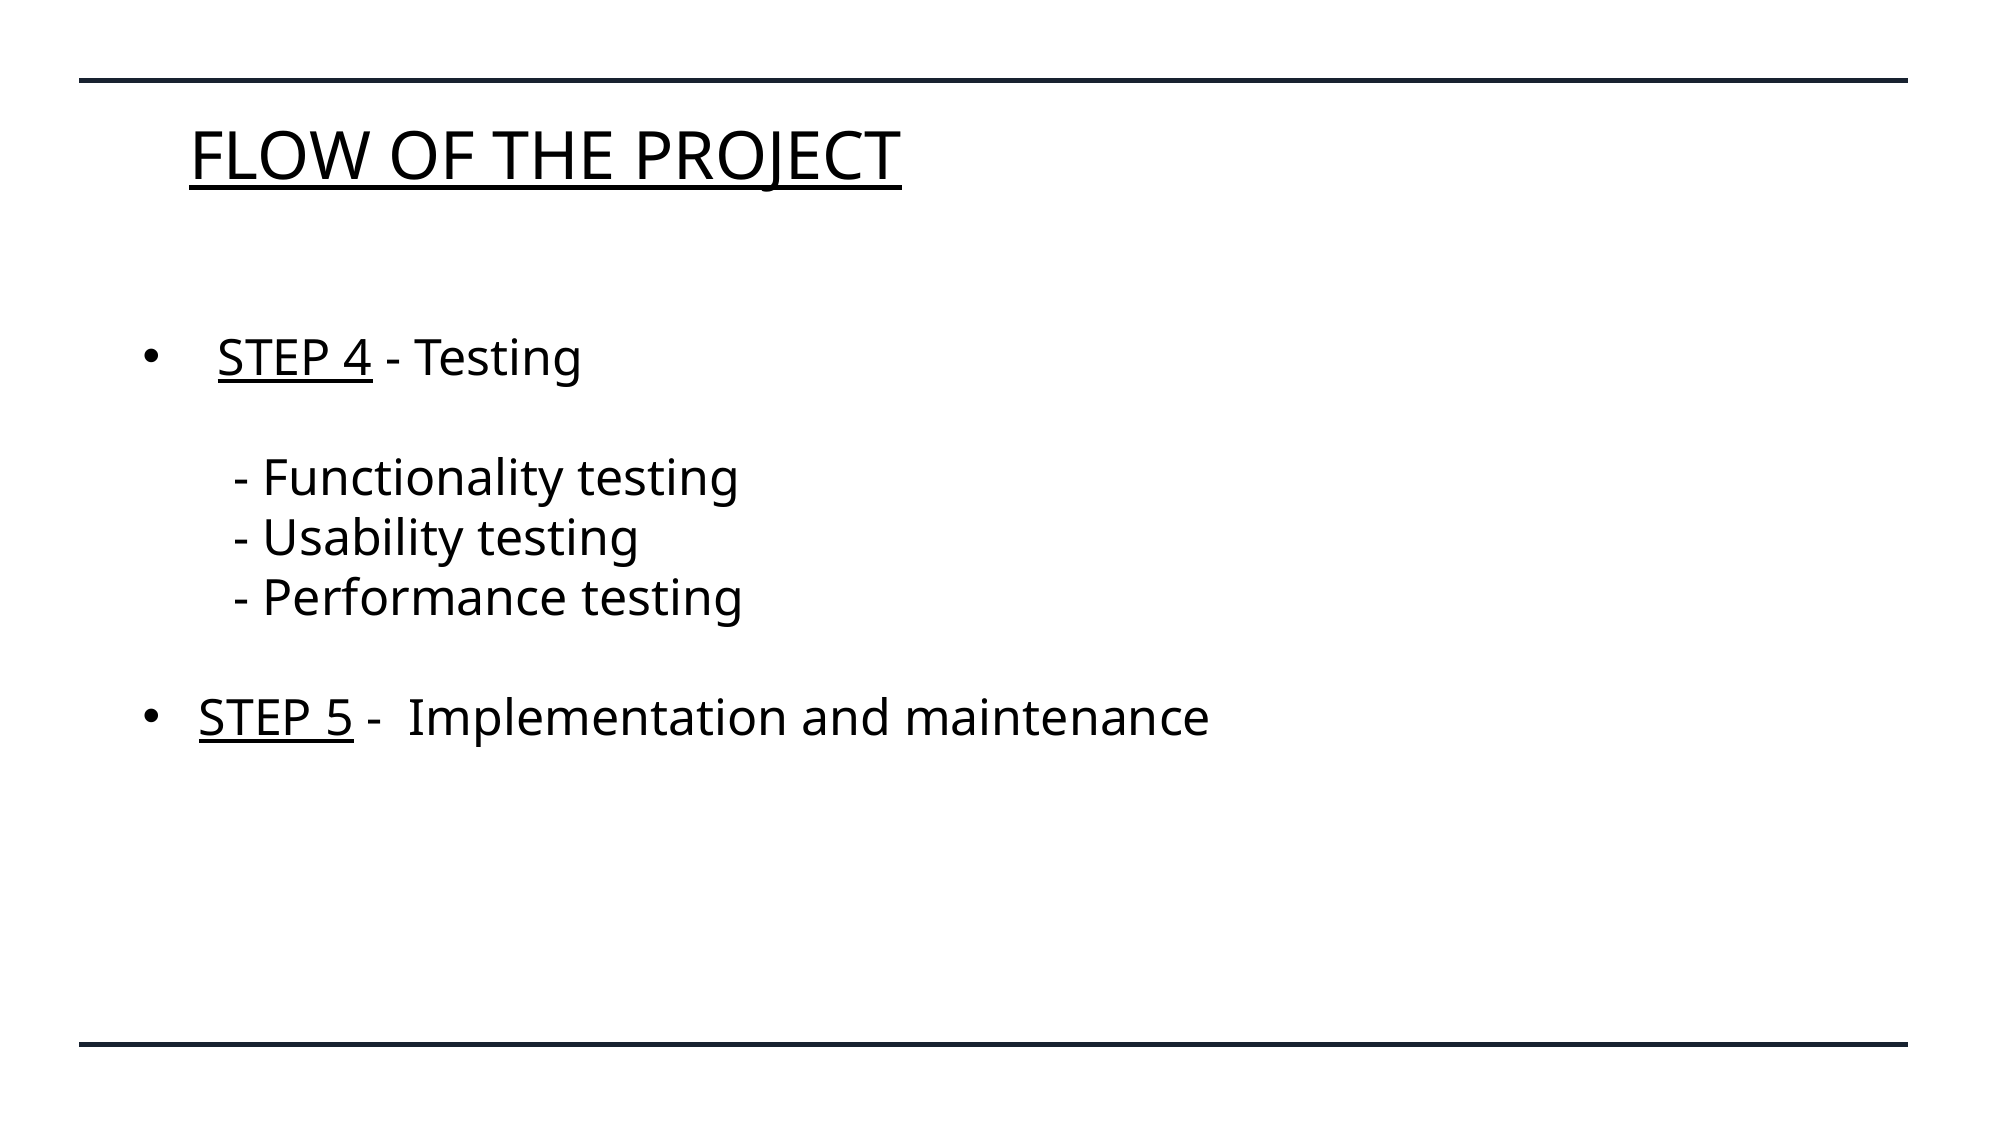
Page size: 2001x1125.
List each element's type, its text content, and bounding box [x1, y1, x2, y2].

text_box STEP 4 - Testing - Functionality testing - Usability testing - Performance testing STEP 5 - Implementation and maintenance [127, 317, 1725, 753]
text_box FLOW OF THE PROJECT [139, 105, 1217, 201]
